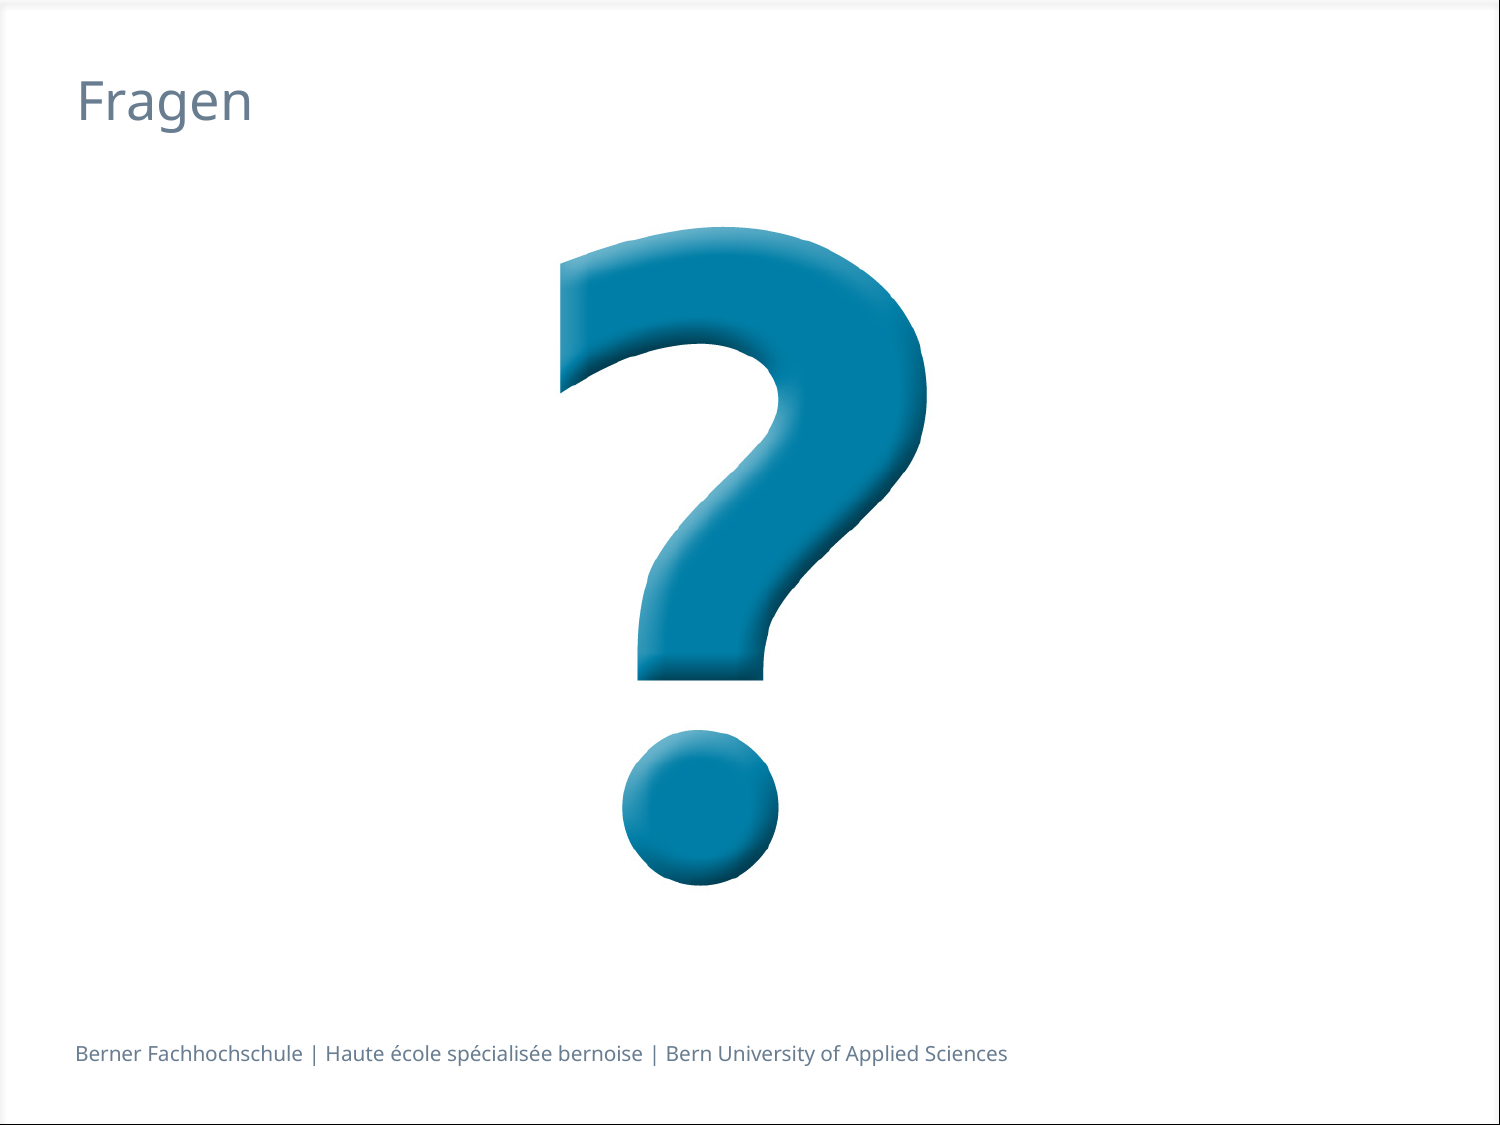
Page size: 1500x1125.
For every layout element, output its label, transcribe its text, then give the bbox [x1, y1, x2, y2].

picture [375, 211, 1072, 909]
title Fragen [76, 59, 1406, 148]
